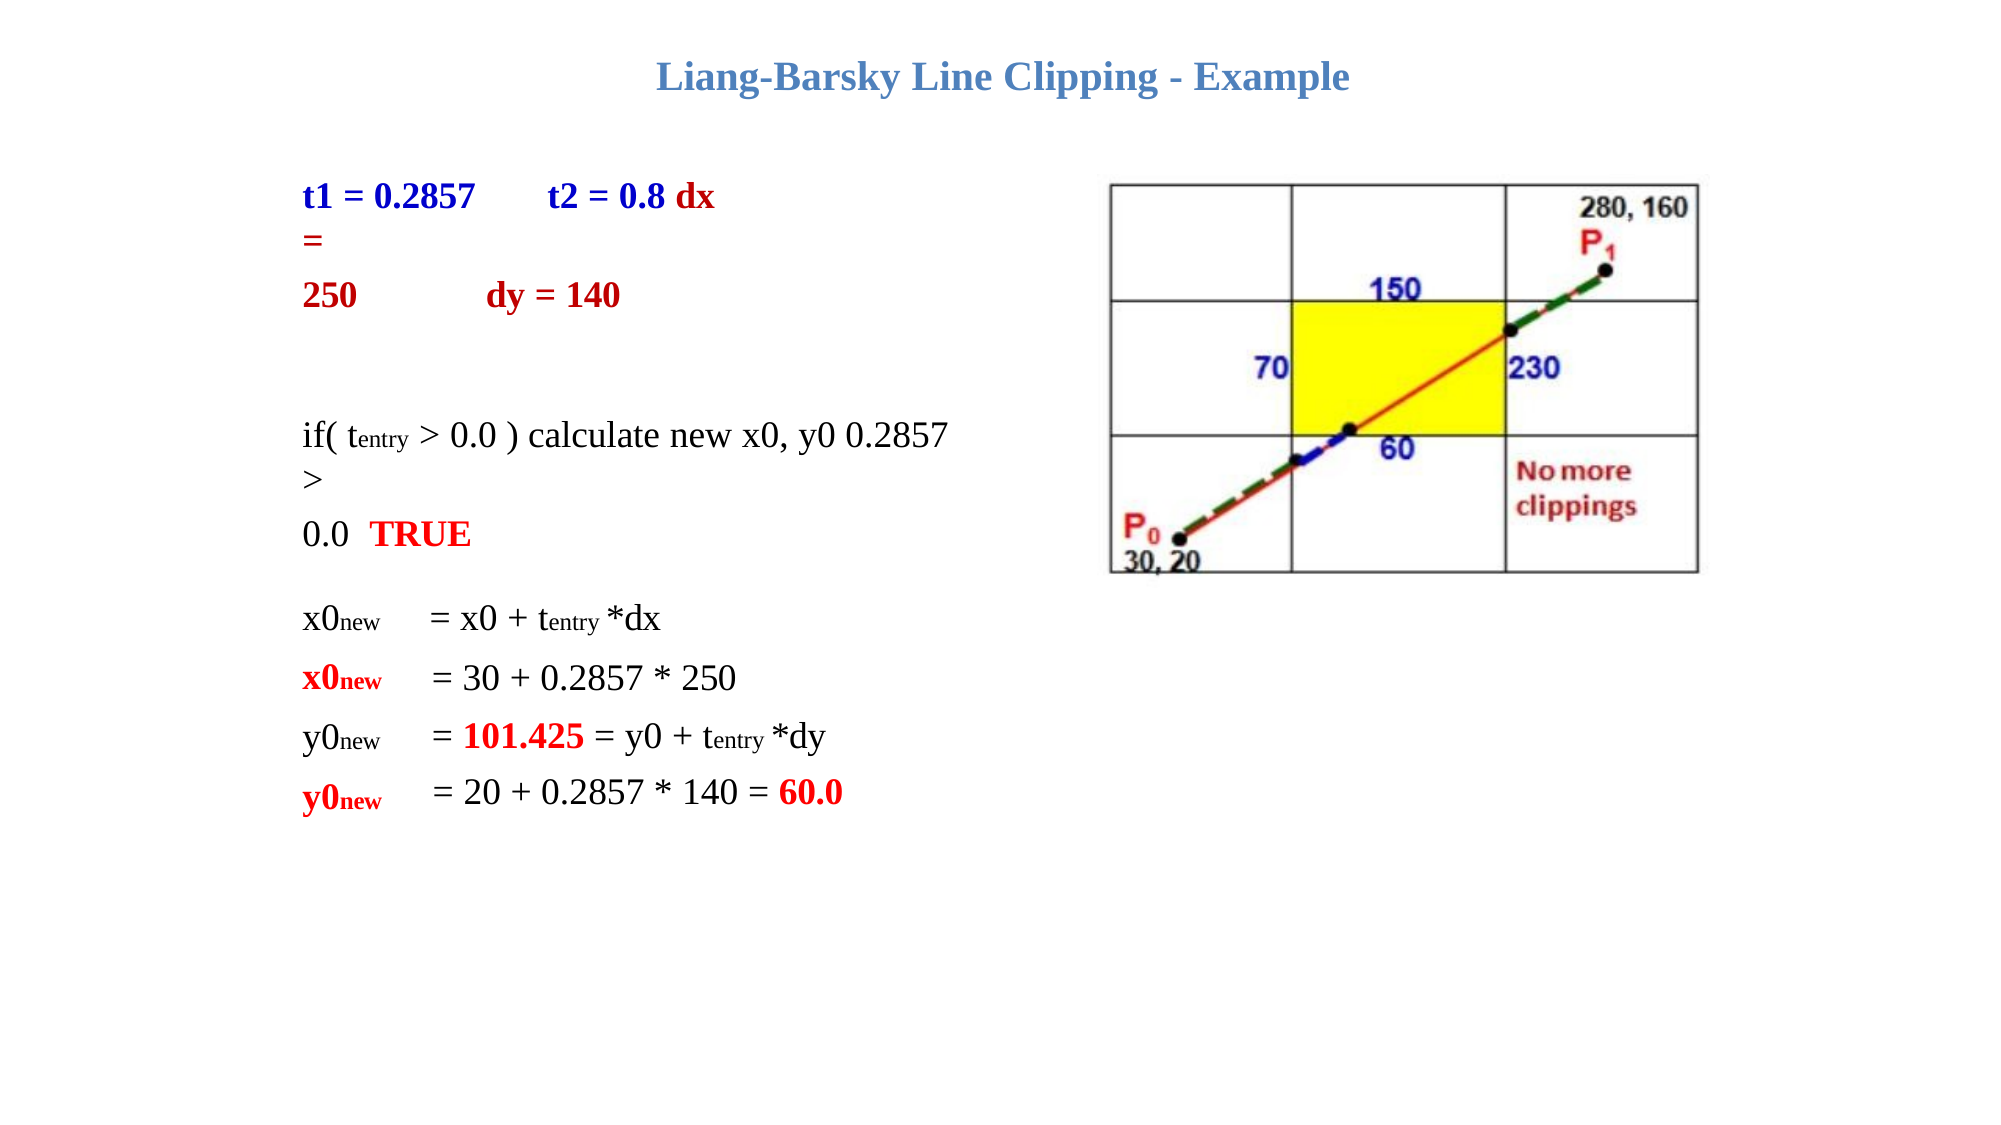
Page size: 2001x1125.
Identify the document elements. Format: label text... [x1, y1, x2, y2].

text_box t1 = 0.2857 t2 = 0.8 dx = 250 dy = 140 [300, 160, 745, 316]
title Liang-Barsky Line Clipping - Example [54, 23, 1746, 237]
text_box if( tentry > 0.0 ) calculate new x0, y0 0.2857 > 0.0 TRUE [300, 398, 978, 554]
text_box = x0 + tentry *dx = 30 + 0.2857 * 250 = 101.425 = y0 + tentry *dy = 20 + 0.2857 * 140 = 60.0 [427, 575, 845, 812]
text_box x0new x0new y0new y0new [300, 575, 385, 817]
picture [1097, 174, 1710, 588]
